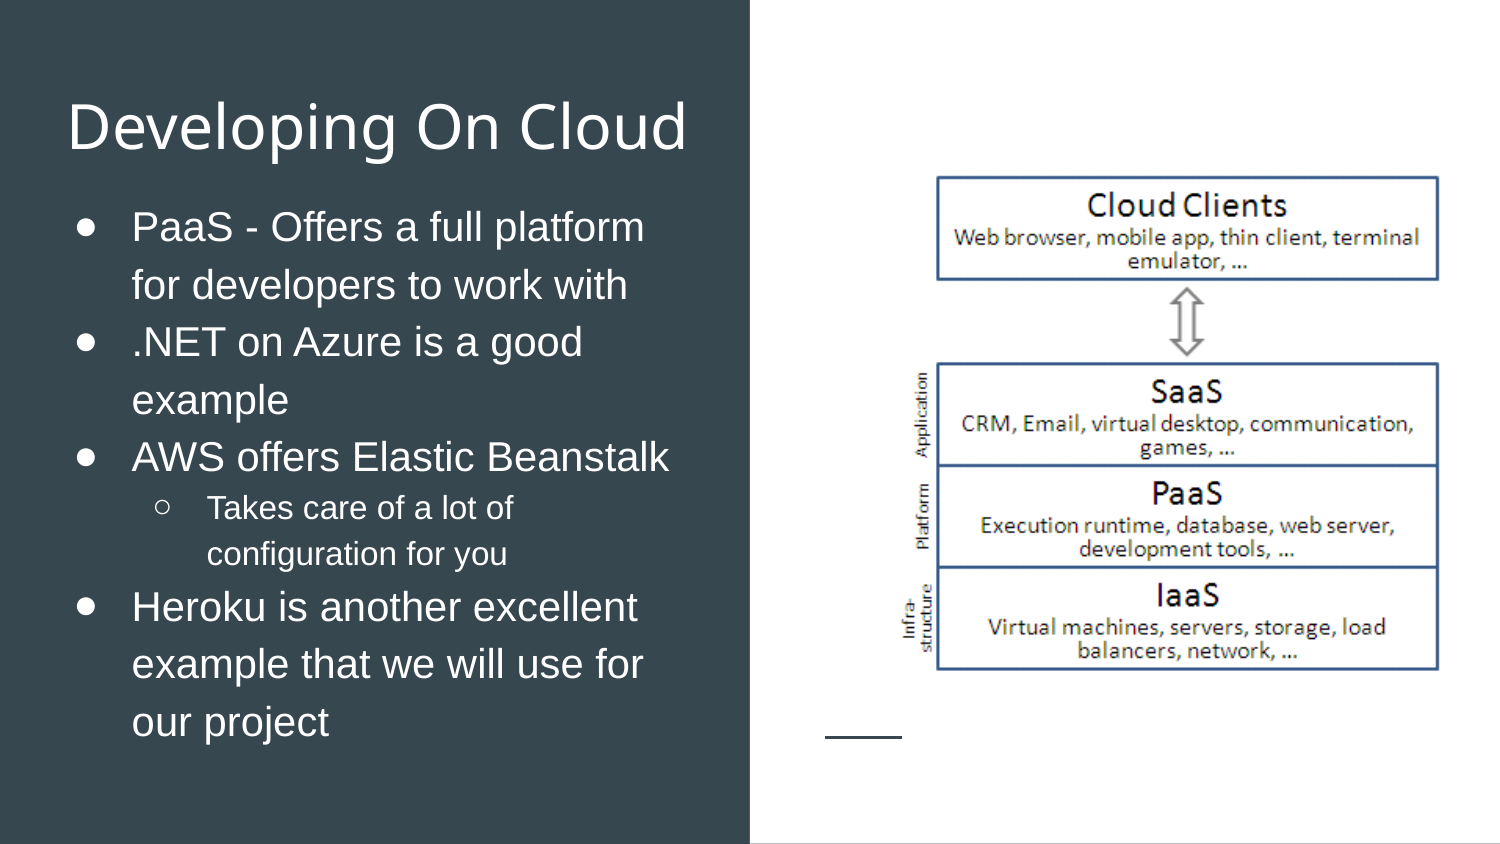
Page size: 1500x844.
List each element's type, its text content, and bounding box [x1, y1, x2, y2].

list PaaS - Offers a full platform for developers to work with .NET on Azure is a good example AWS offers Elastic Beanstalk Takes care of a lot of configuration for you Heroku is another excellent example that we will use for our project [41, 177, 707, 739]
text_box Developing On Cloud [51, 71, 957, 178]
picture [899, 169, 1444, 674]
